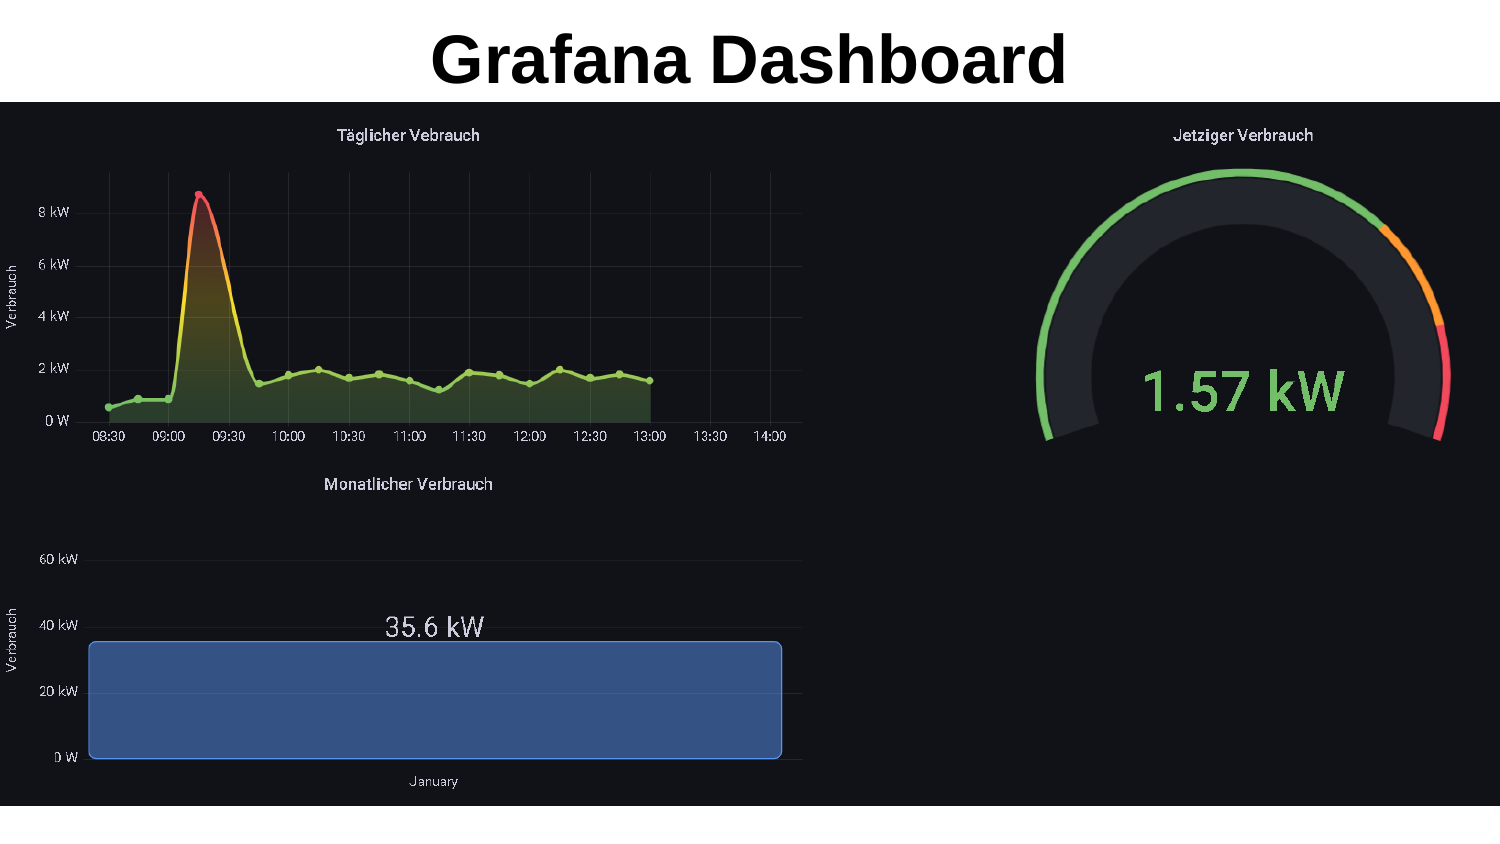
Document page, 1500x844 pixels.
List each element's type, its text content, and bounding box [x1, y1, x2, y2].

picture [0, 102, 1500, 807]
text_box Grafana Dashboard [413, 2, 1087, 100]
